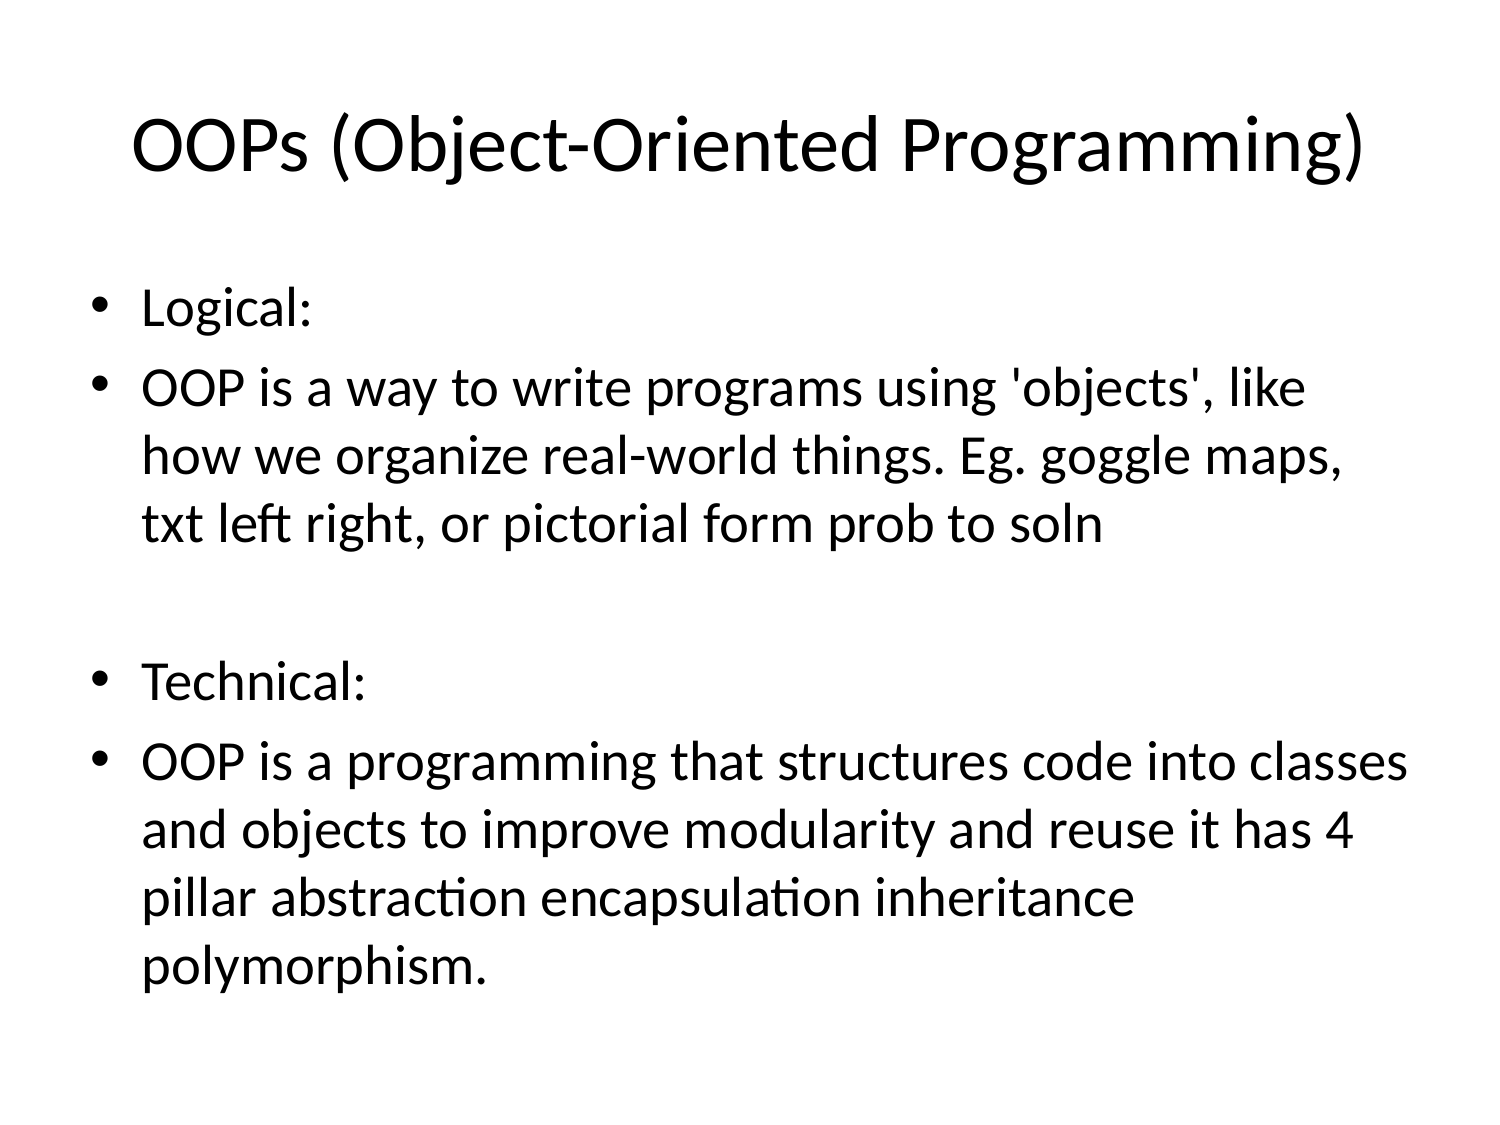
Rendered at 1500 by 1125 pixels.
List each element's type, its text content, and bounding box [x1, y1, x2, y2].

title OOPs (Object-Oriented Programming) [75, 45, 1425, 233]
list Logical: OOP is a way to write programs using 'objects', like how we organize real-world things. Eg. goggle maps, txt left right, or pictorial form prob to soln Technical: OOP is a programming that structures code into classes and objects to improve modularity and reuse it has 4 pillar abstraction encapsulation inheritance polymorphism. [75, 262, 1425, 1005]
